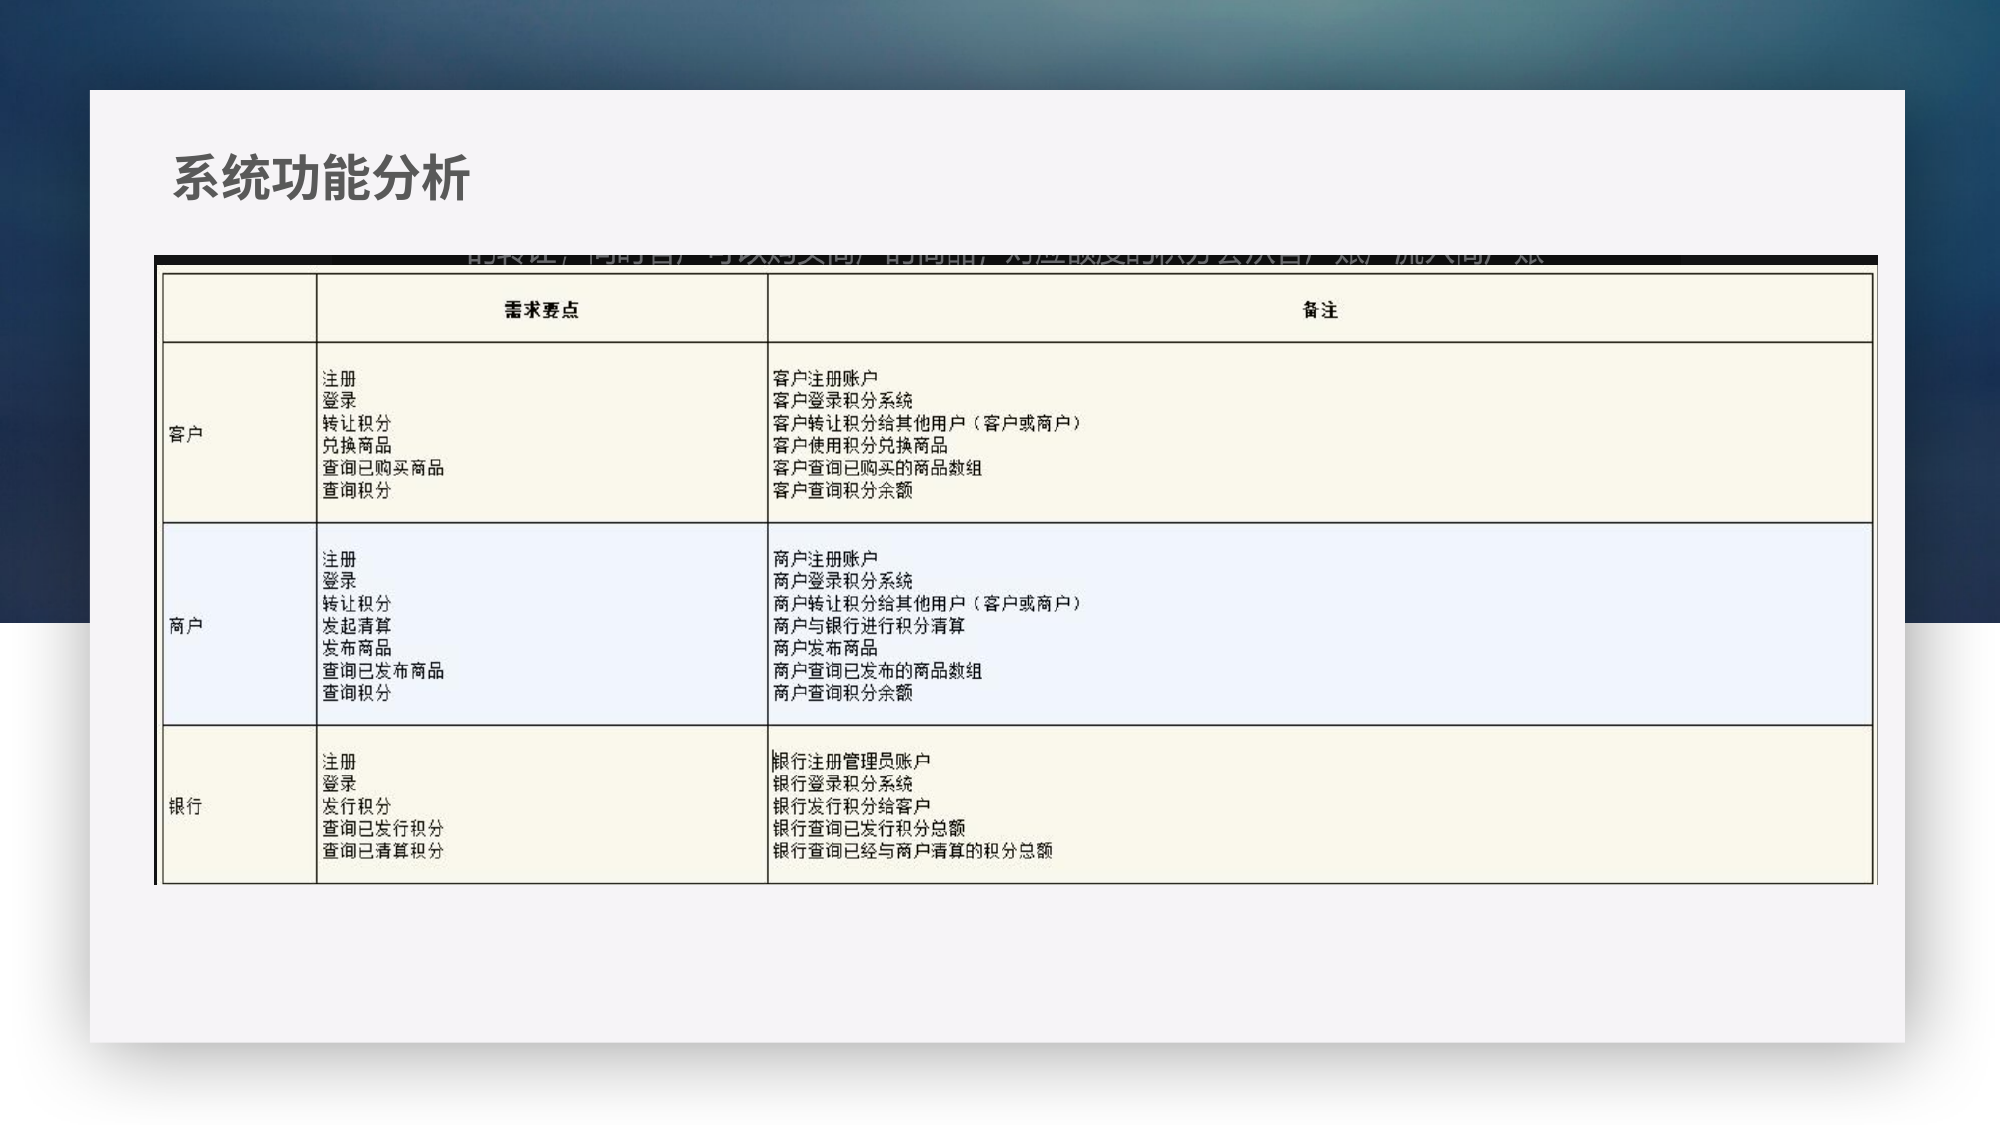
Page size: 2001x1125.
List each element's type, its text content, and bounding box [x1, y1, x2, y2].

picture [154, 255, 1878, 885]
text_box 系统功能分析 [156, 138, 487, 214]
picture [0, 0, 2000, 623]
